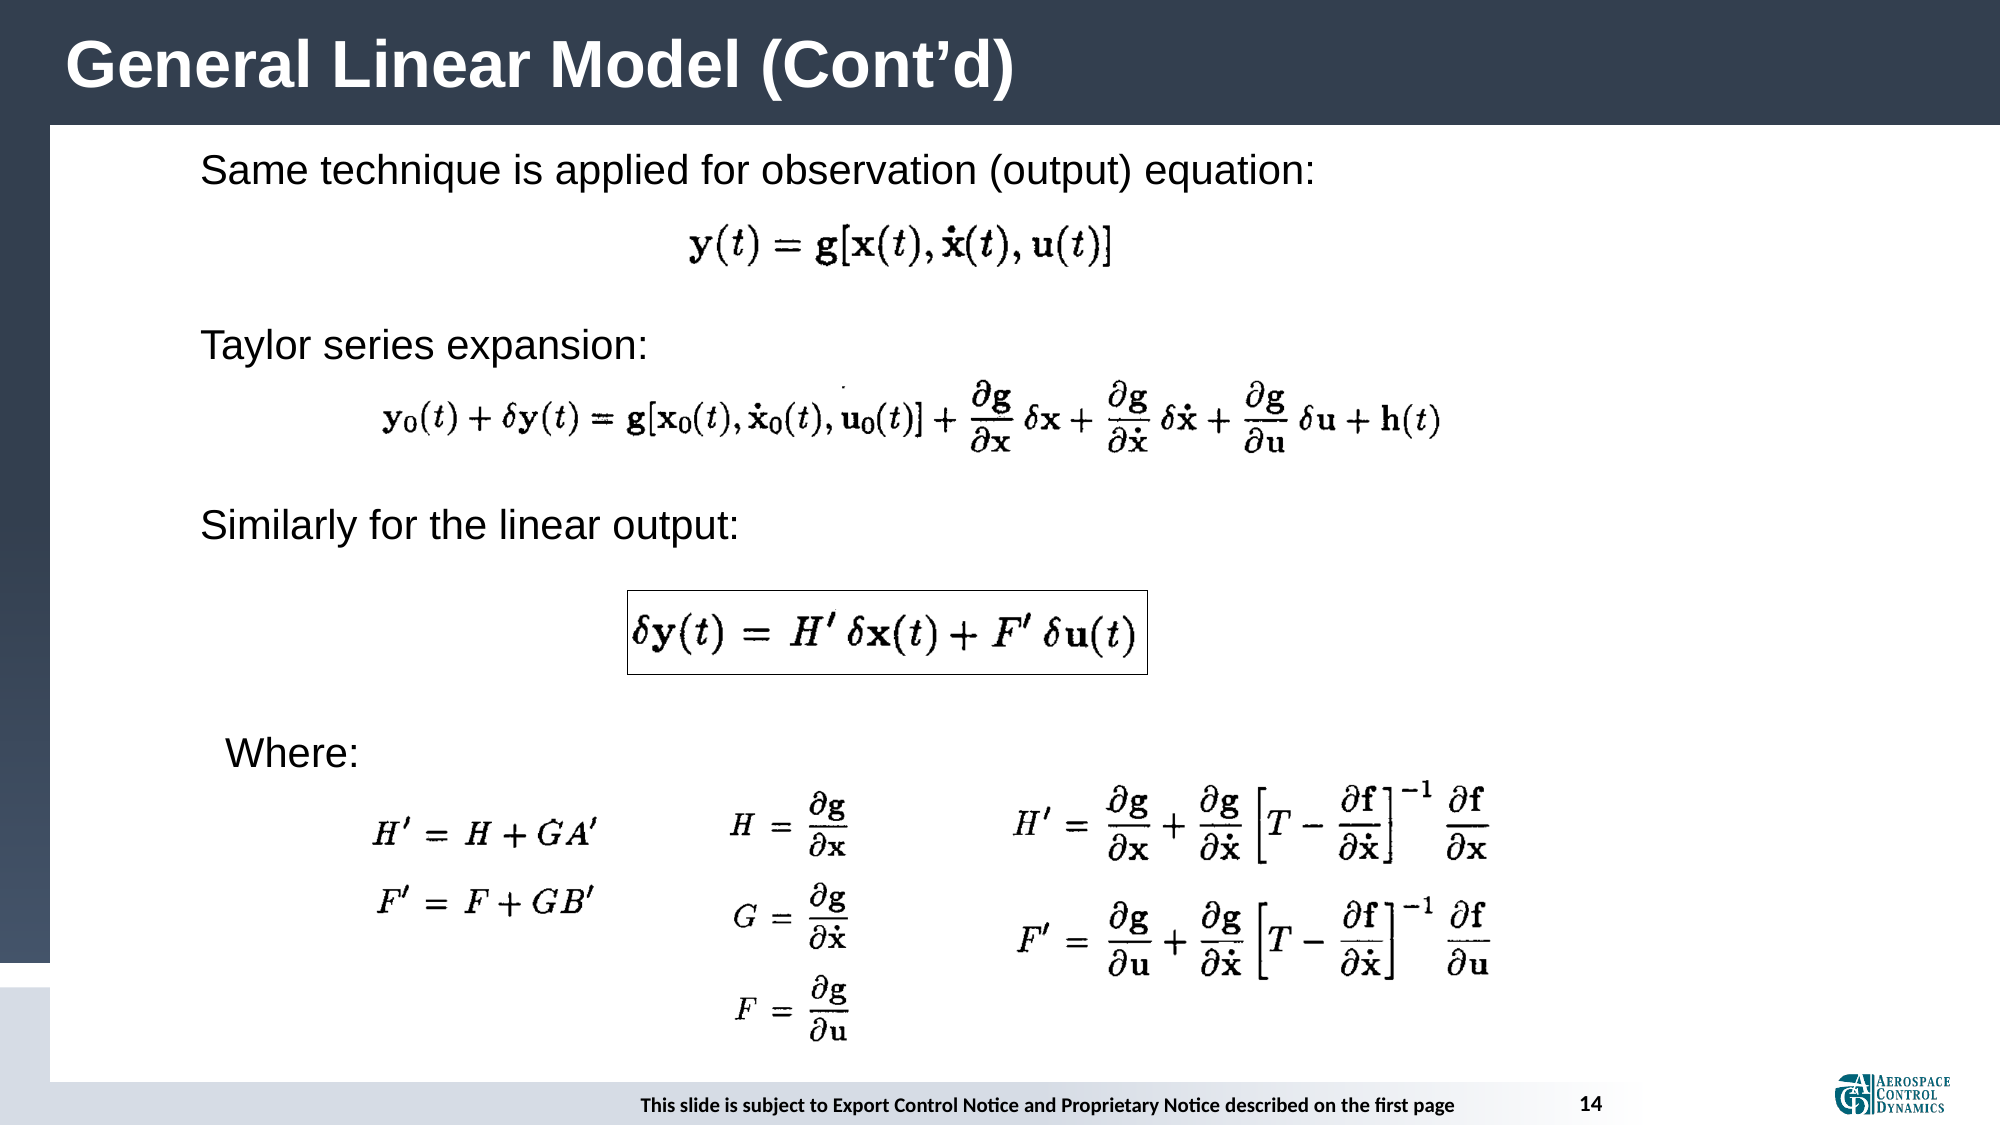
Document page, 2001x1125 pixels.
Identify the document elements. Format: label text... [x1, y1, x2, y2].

picture [365, 805, 616, 931]
text_box Where: [134, 724, 1915, 796]
picture [713, 780, 865, 1050]
picture [660, 199, 1130, 279]
picture [1834, 1072, 1950, 1115]
text_box Taylor series expansion: [109, 315, 1890, 388]
picture [365, 375, 1477, 476]
text_box Same technique is applied for observation (output) equation: [109, 141, 1890, 213]
picture [627, 590, 1148, 675]
list General Linear Model (Cont’d) [50, 21, 2000, 122]
picture [991, 767, 1528, 999]
text_box Similarly for the linear output: [109, 496, 1890, 568]
